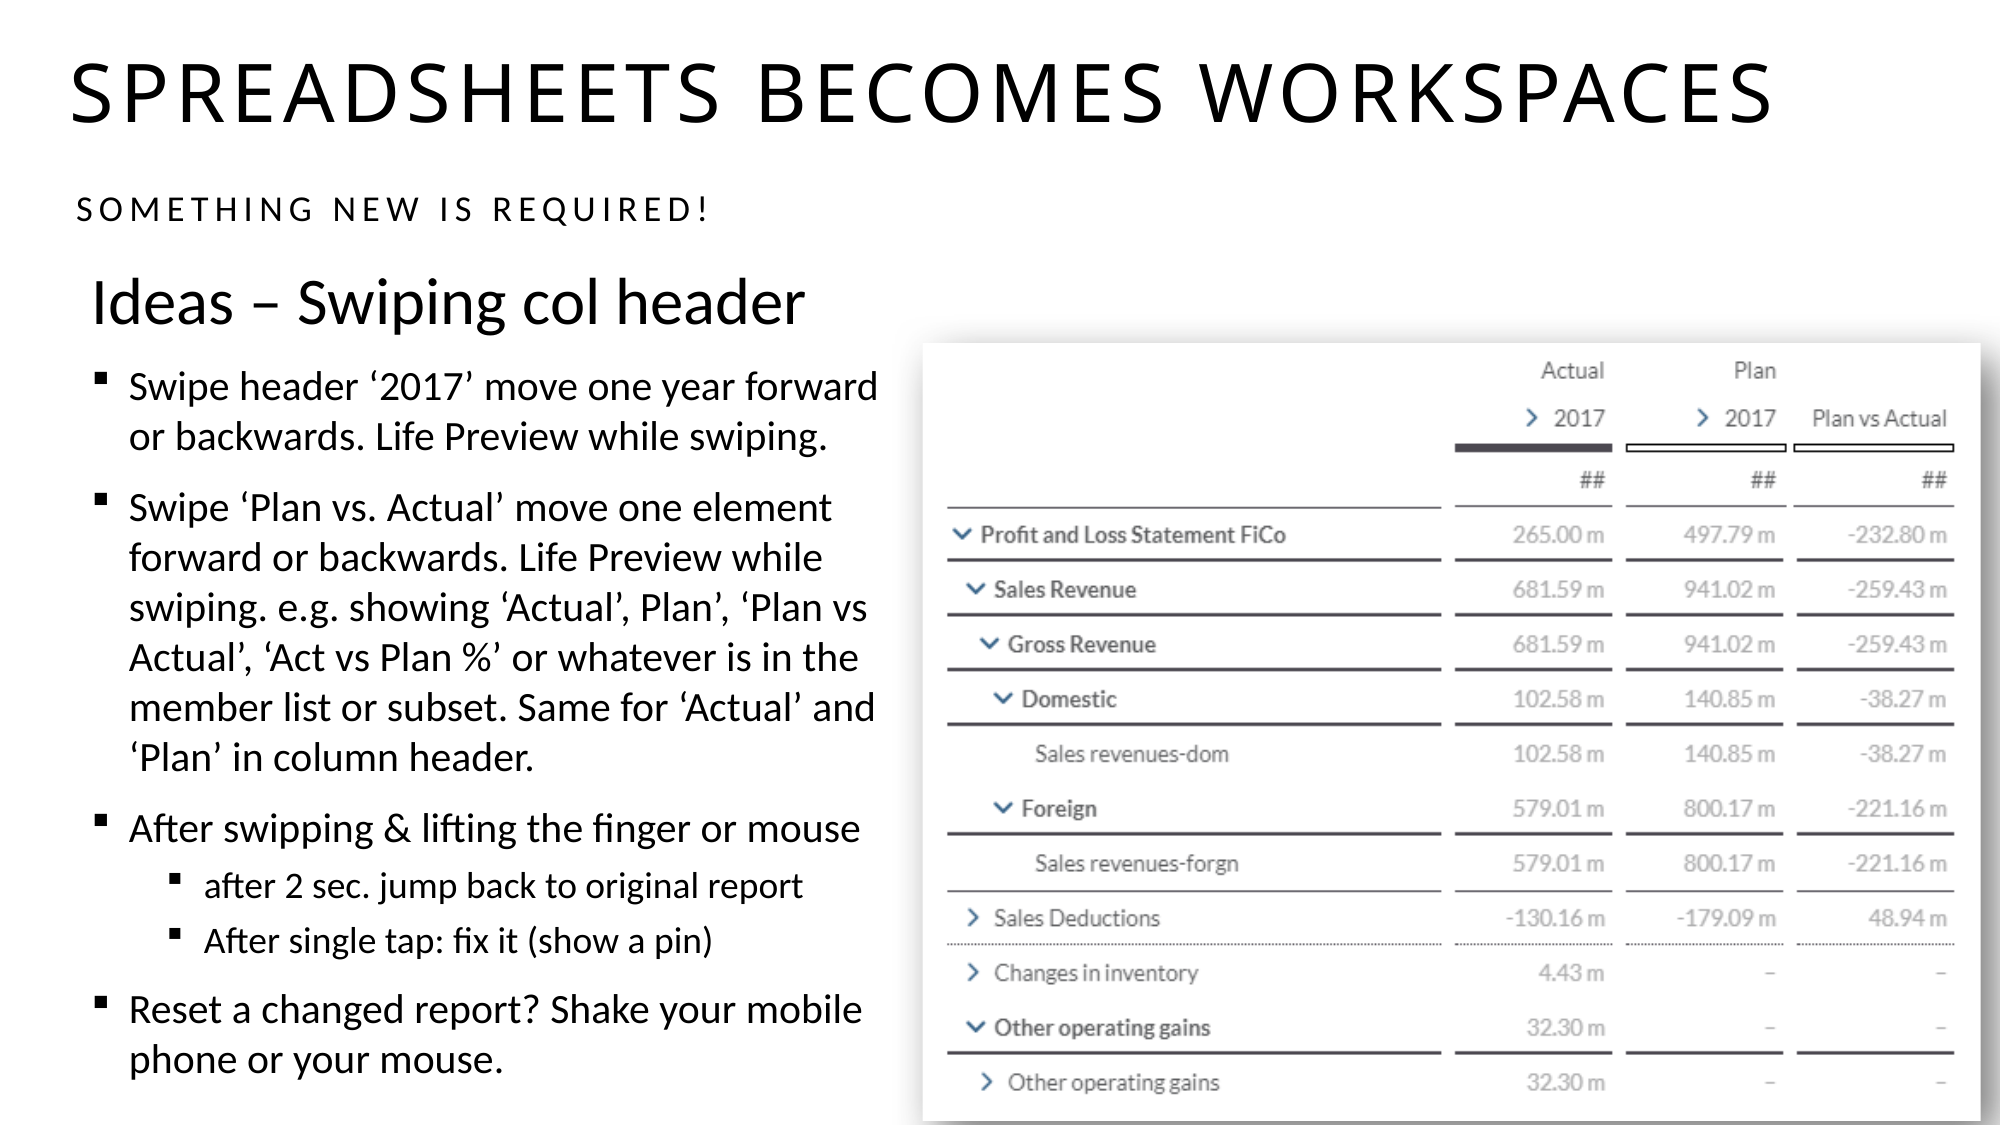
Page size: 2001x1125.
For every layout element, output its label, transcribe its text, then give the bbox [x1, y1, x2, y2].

title SPREADSHEETS Becomes WorkspaceS [54, 2, 1895, 178]
picture [922, 343, 1981, 1121]
list Ideas – Swiping col header Swipe header ‘2017’ move one year forward or backwards. Life Preview while swiping. Swipe ‘Plan vs. Actual’ move one element forward or backwards. Life Preview while swiping. e.g. showing ‘Actual’, Plan’, ‘Plan vs Actual’, ‘Act vs Plan %’ or whatever is in the member list or subset. Same for ‘Actual’ and ‘Plan’ in column header. After swipping & lifting the finger or mouse after 2 sec. jump back to original report After single tap: fix it (show a pin) Reset a changed report? Shake your mobile phone or your mouse. [76, 250, 923, 585]
list SOMETHING NEW IS REQUIRED! [61, 155, 908, 237]
